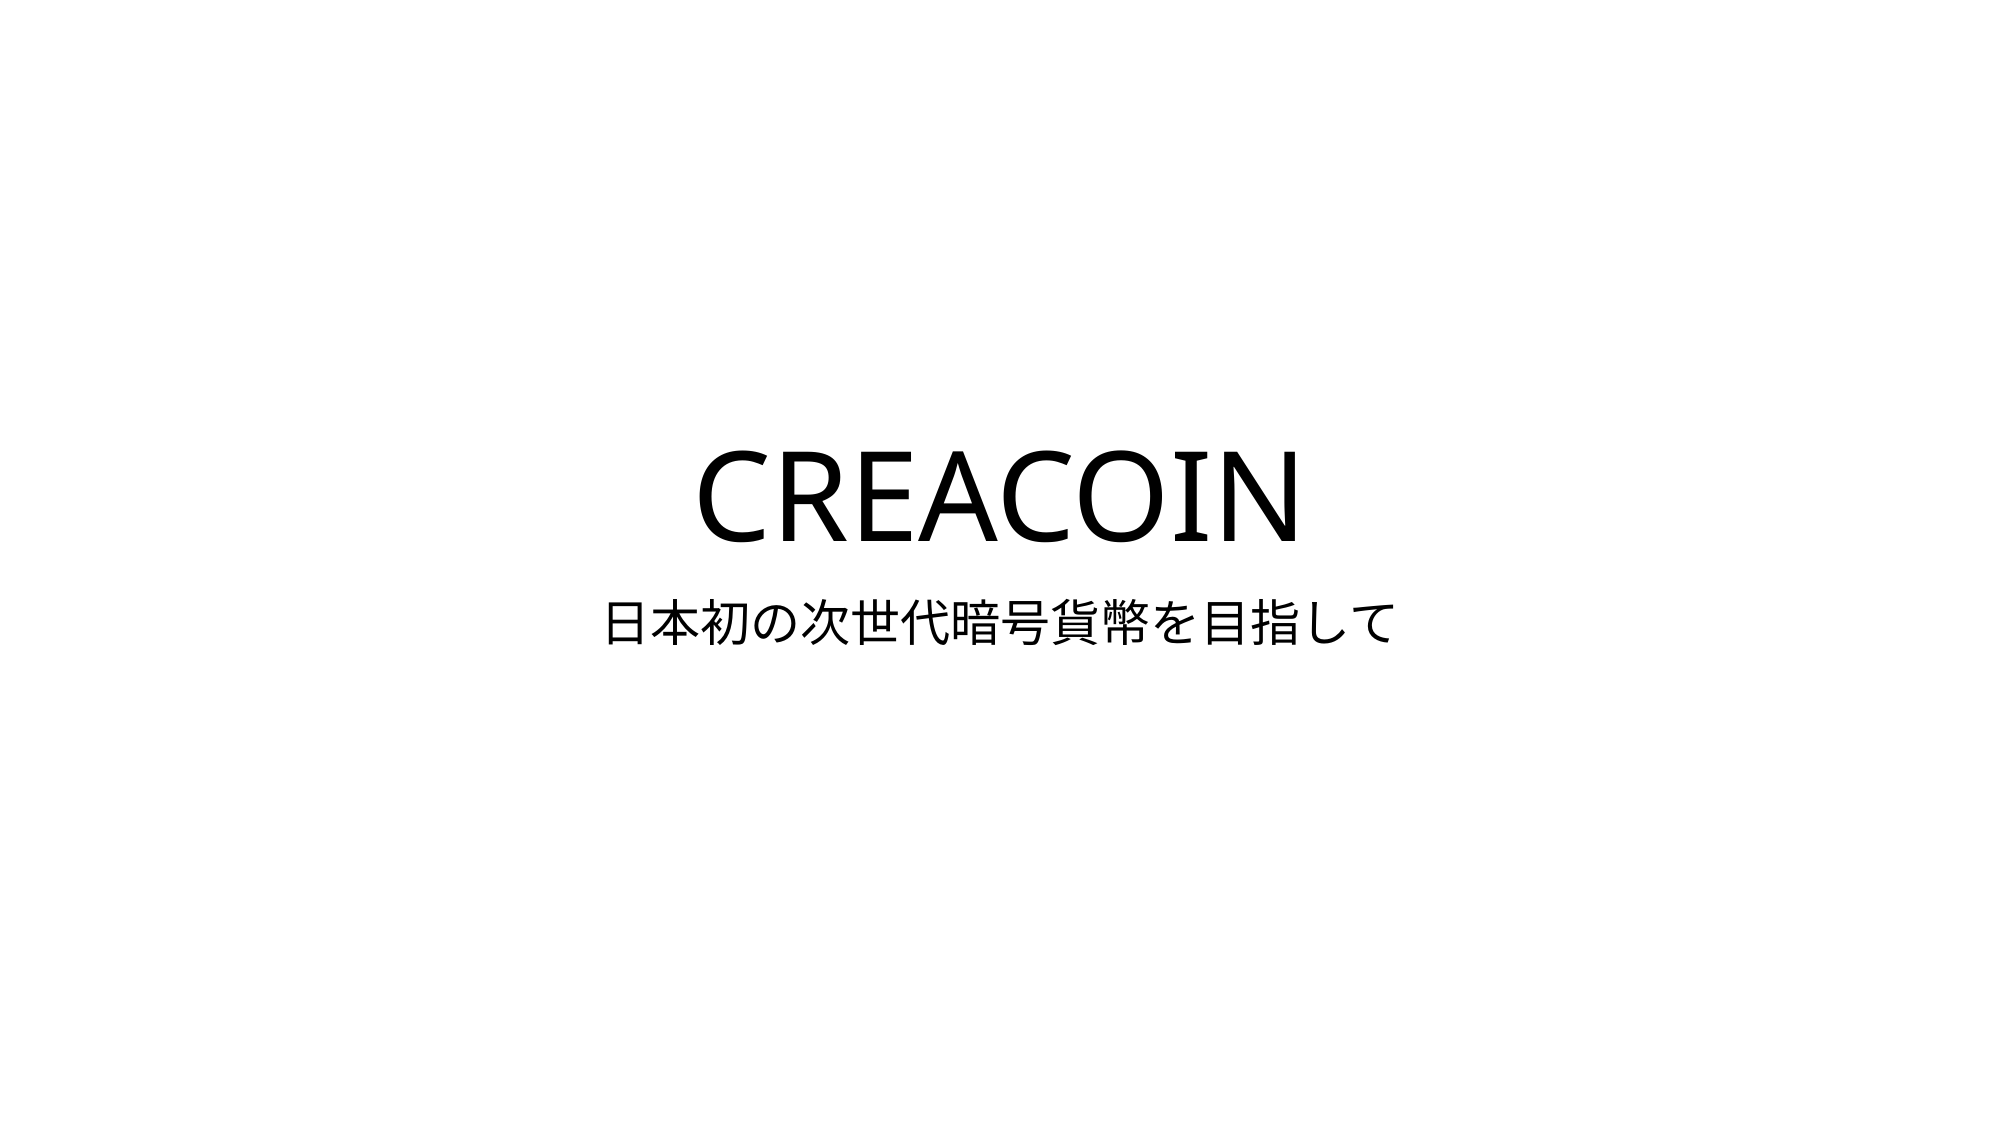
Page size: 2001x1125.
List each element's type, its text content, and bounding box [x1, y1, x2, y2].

subtitle 日本初の次世代暗号貨幣を目指して [249, 590, 1750, 863]
title CREACOIN [249, 184, 1750, 576]
